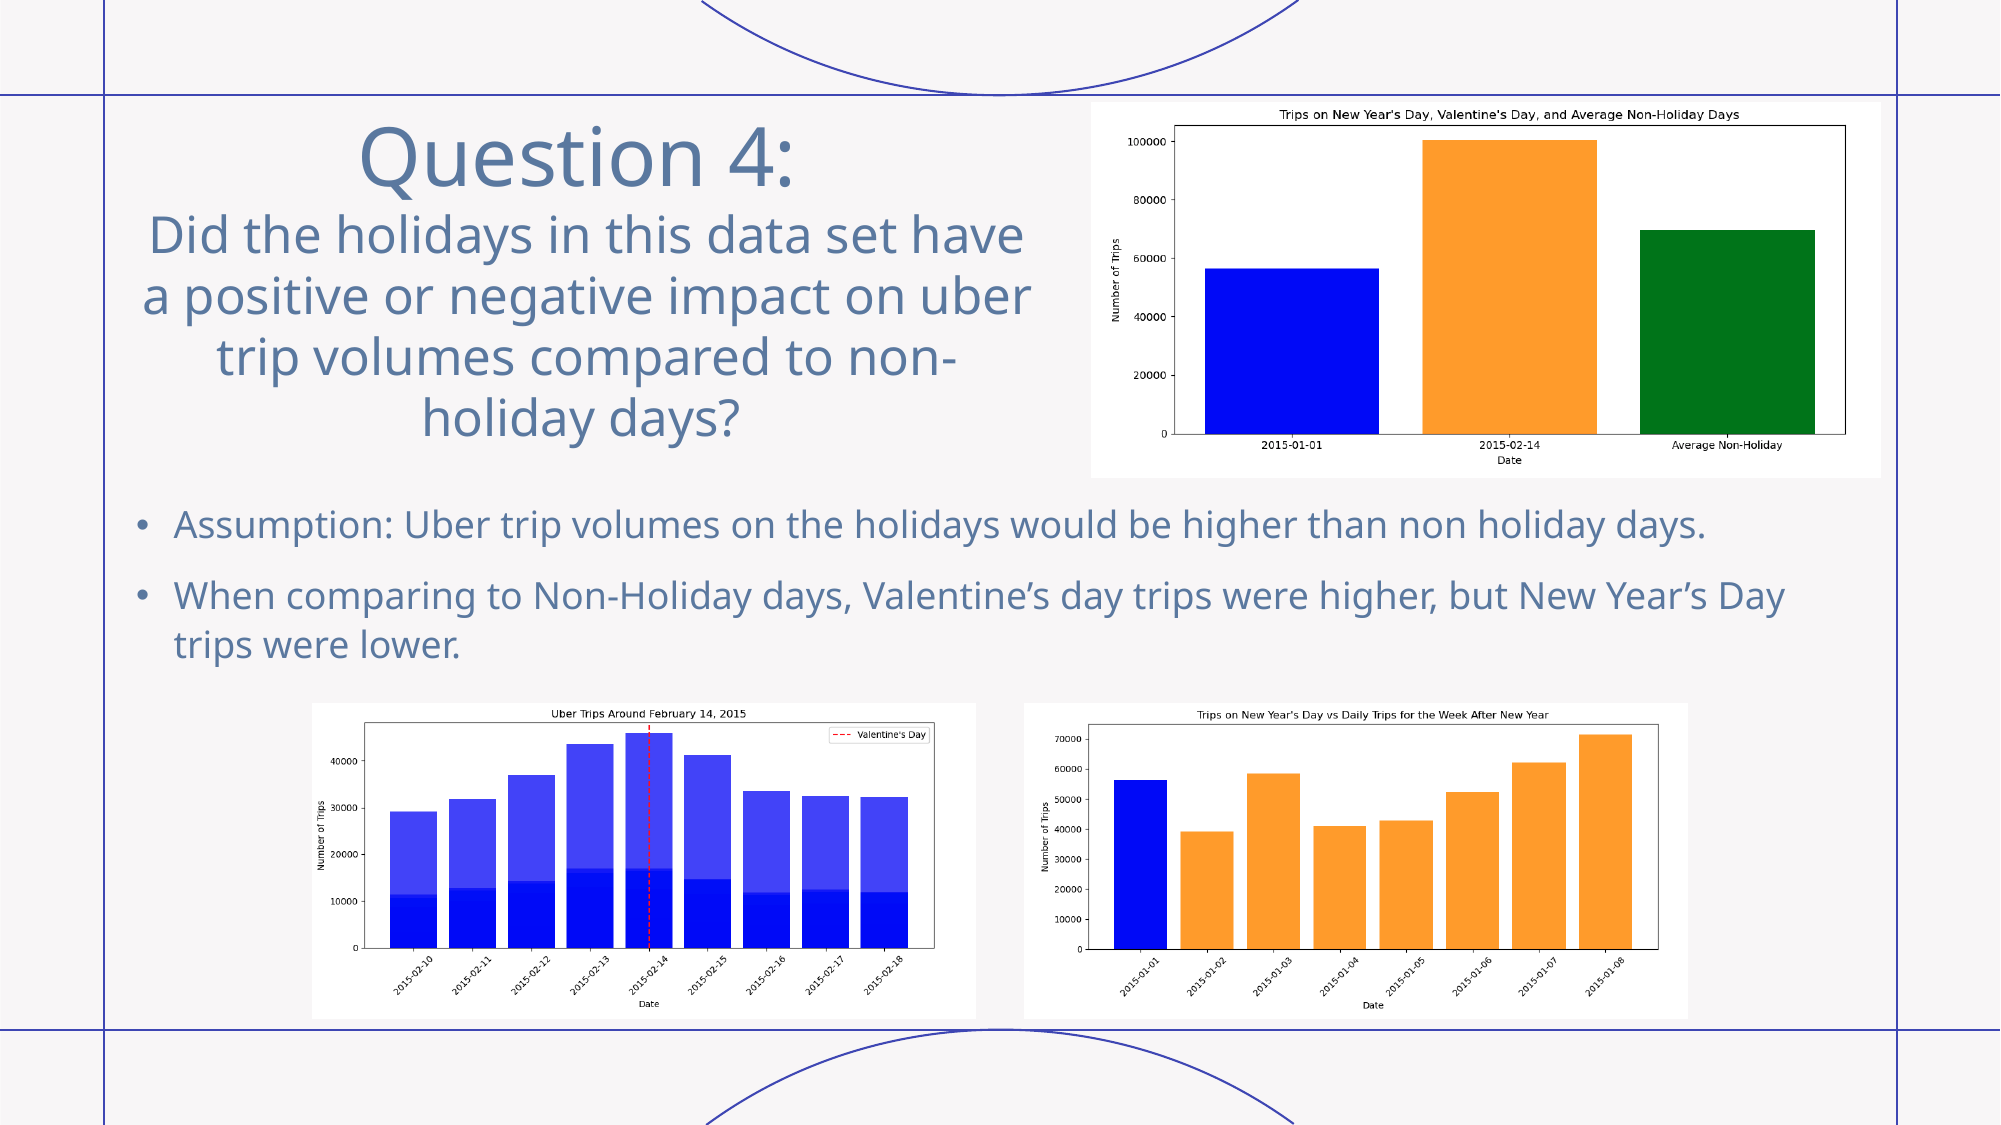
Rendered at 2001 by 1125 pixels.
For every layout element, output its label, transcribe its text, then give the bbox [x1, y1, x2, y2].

picture [1091, 102, 1881, 478]
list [1024, 703, 1688, 1019]
title Question 4: Did the holidays in this data set have a positive or negative impact on uber trip volumes compared to non-holiday days? [119, 95, 1057, 456]
text_box Assumption: Uber trip volumes on the holidays would be higher than non holiday days. When comparing to Non-Holiday days, Valentine’s day trips were higher, but New Year’s Day trips were lower. [121, 489, 1881, 692]
picture [312, 703, 976, 1019]
